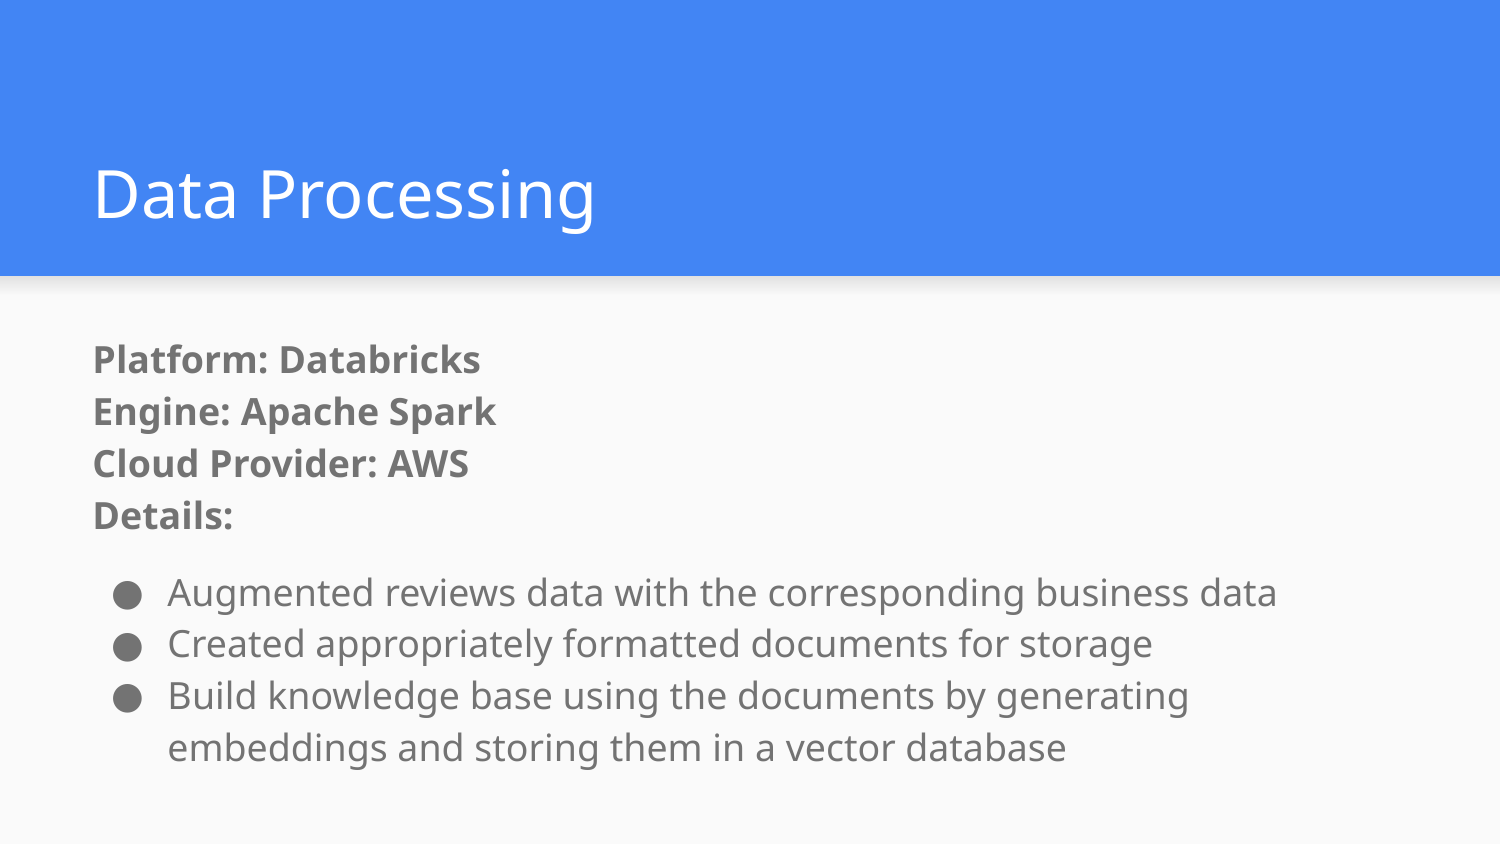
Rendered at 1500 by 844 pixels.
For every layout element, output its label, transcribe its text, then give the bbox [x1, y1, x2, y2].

title Data Processing [77, 121, 1427, 248]
list Platform: Databricks Engine: Apache Spark Cloud Provider: AWS Details: Augmented reviews data with the corresponding business data Created appropriately formatted documents for storage Build knowledge base using the documents by generating embeddings and storing them in a vector database [77, 314, 1427, 822]
